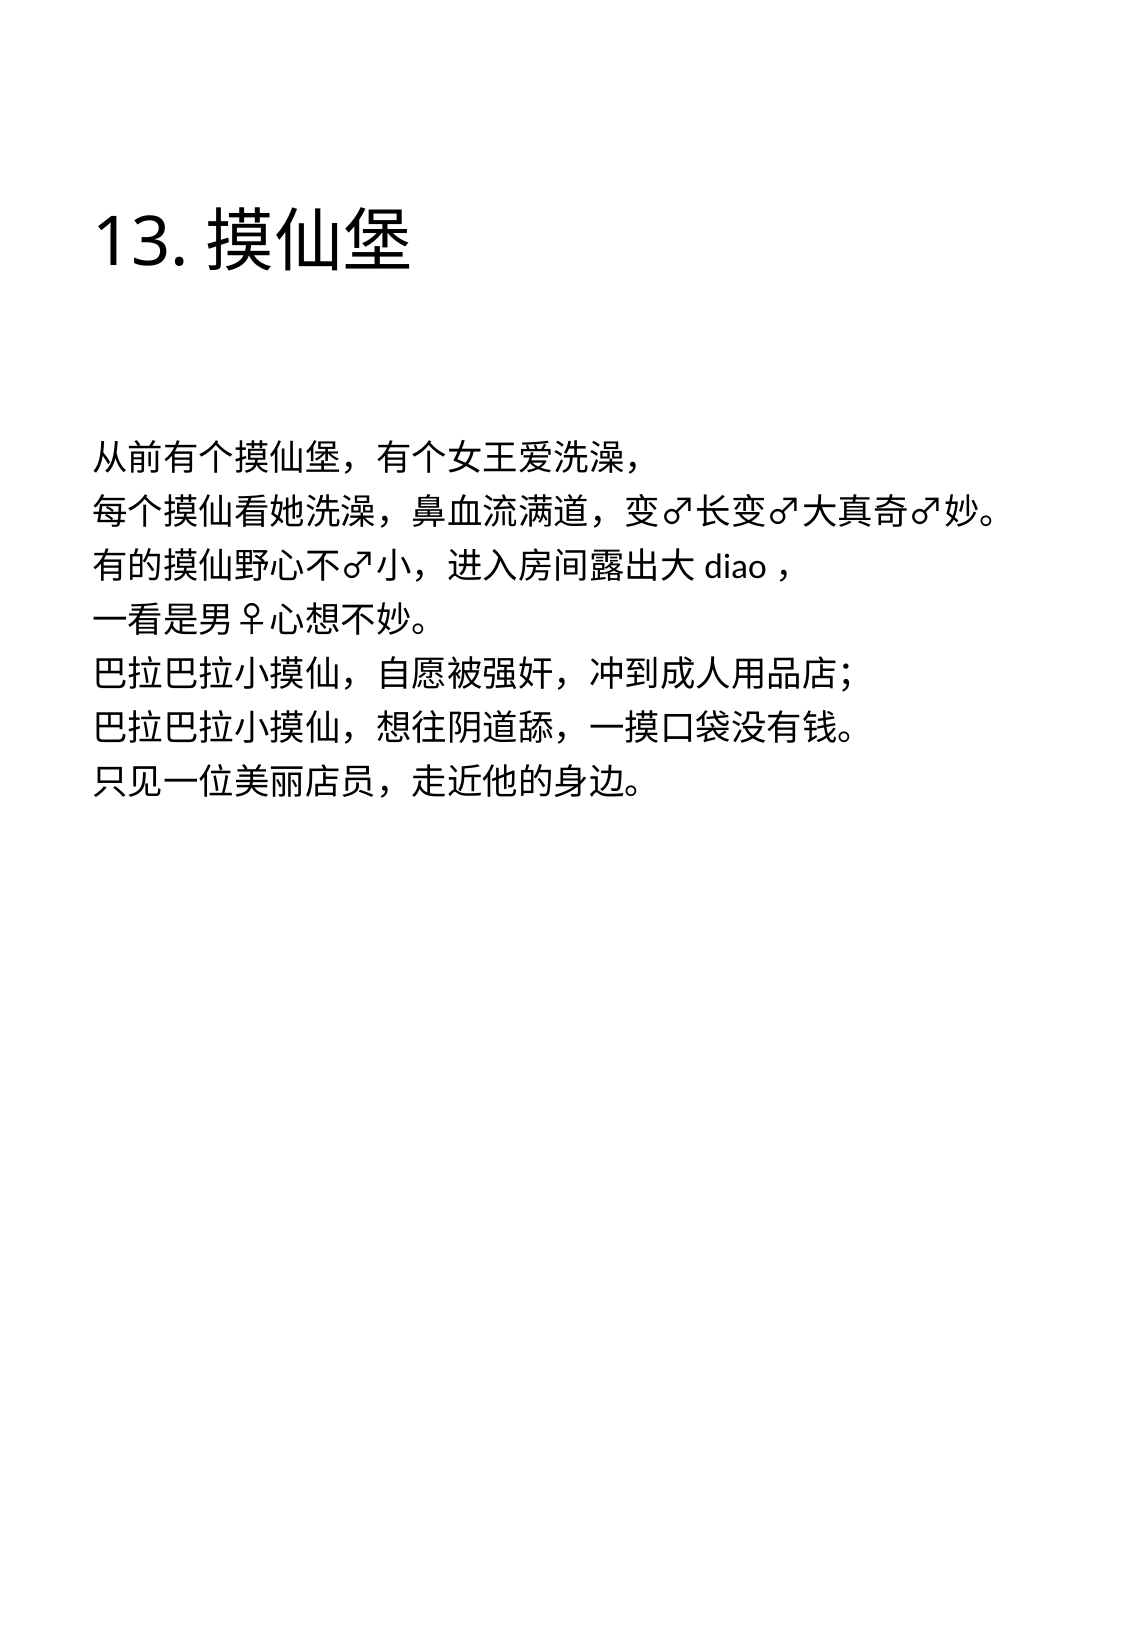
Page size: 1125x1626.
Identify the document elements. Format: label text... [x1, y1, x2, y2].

list 从前有个摸仙堡，有个女王爱洗澡， 每个摸仙看她洗澡，鼻血流满道，变♂长变♂大真奇♂妙。 有的摸仙野心不♂小，进入房间露出大diao， 一看是男♀心想不妙。 巴拉巴拉小摸仙，自愿被强奸，冲到成人用品店； 巴拉巴拉小摸仙，想往阴道舔，一摸口袋没有钱。 只见一位美丽店员，走近他的身边。 [77, 432, 1048, 1464]
title 13.摸仙堡 [77, 86, 1048, 401]
